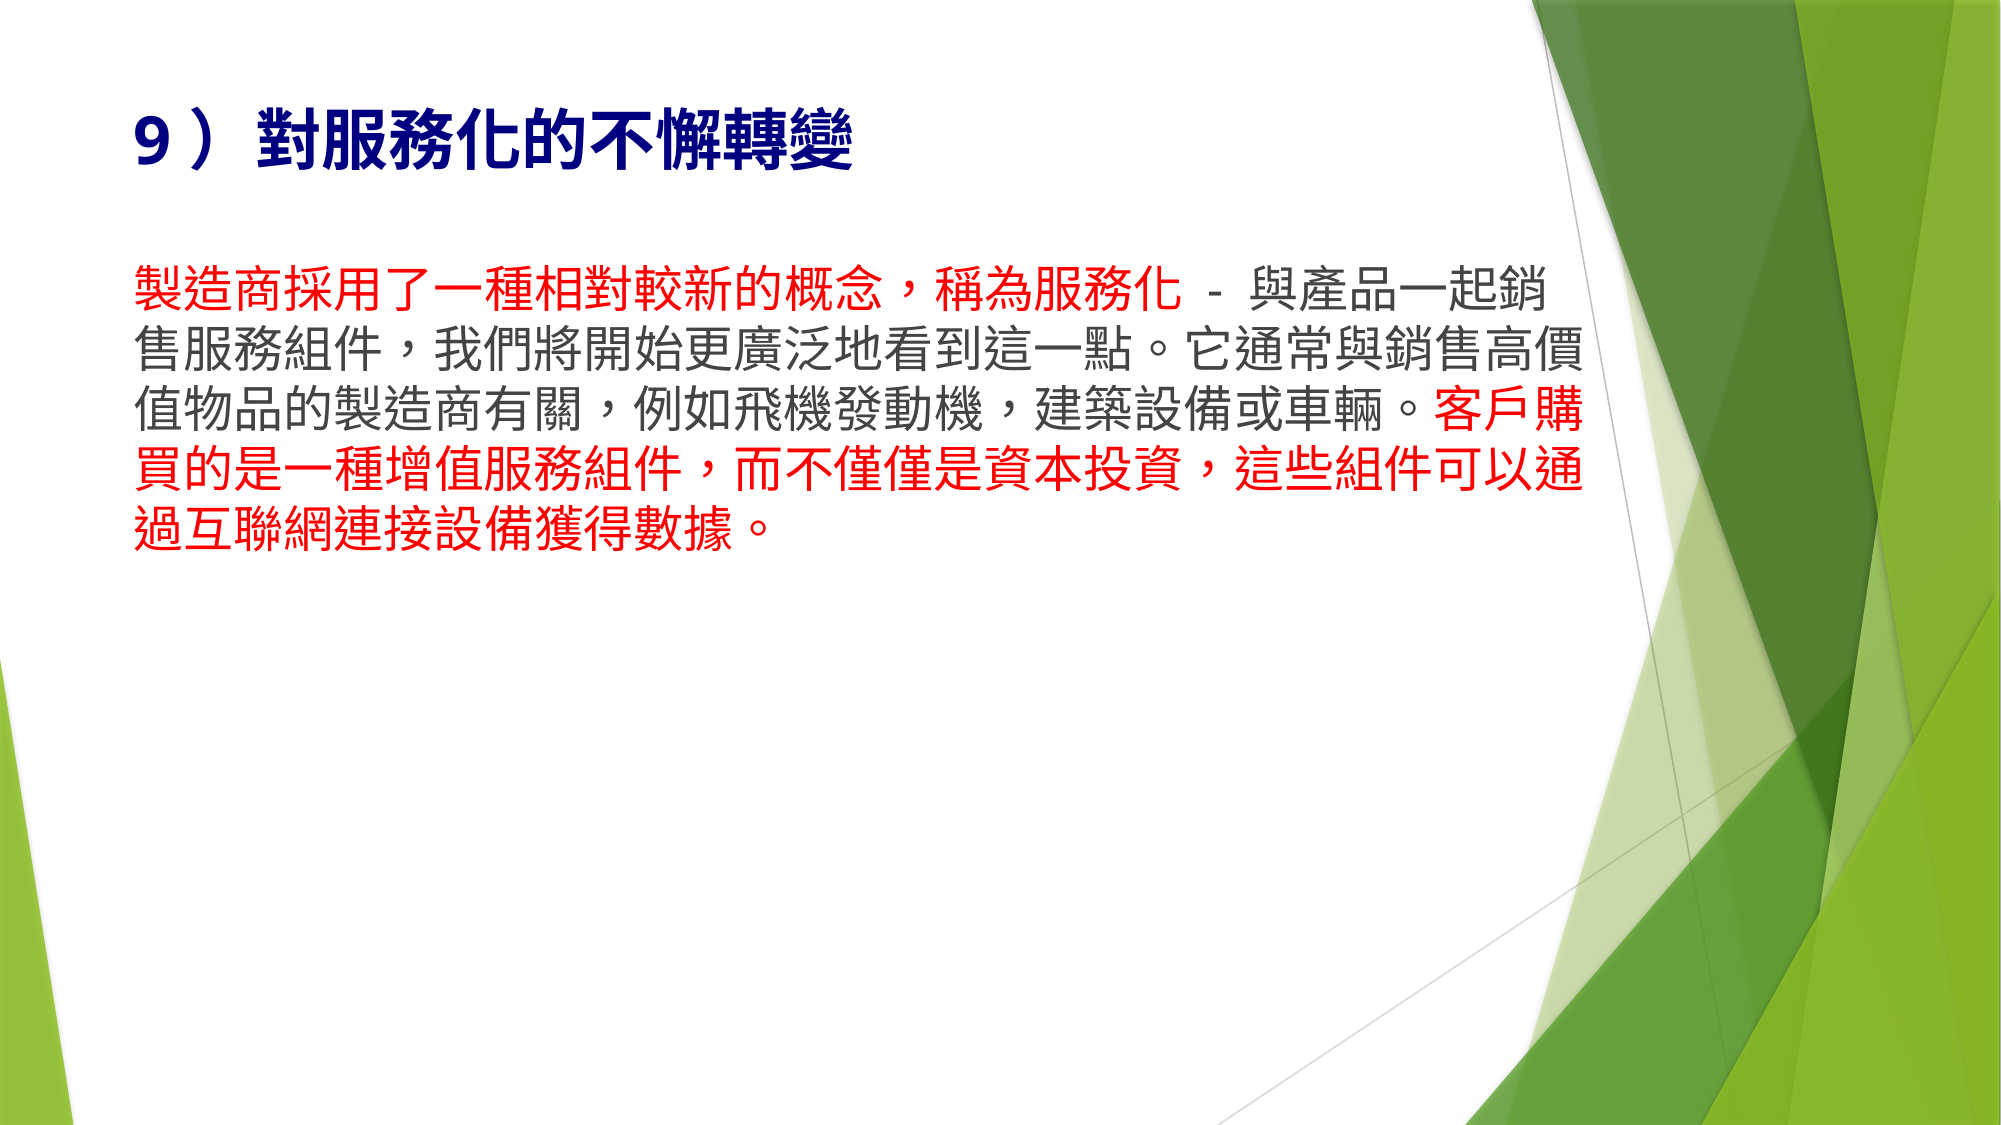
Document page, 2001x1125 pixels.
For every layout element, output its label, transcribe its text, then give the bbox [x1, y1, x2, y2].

text_box 9）對服務化的不懈轉變 製造商採用了一種相對較新的概念，稱為服務化 - 與產品一起銷售服務組件，我們將開始更廣泛地看到這一點。它通常與銷售高價值物品的製造商有關，例如飛機發動機，建築設備或車輛。客戶購買的是一種增值服務組件，而不僅僅是資本投資，這些組件可以通過互聯網連接設備獲得數據。 [119, 90, 1605, 565]
